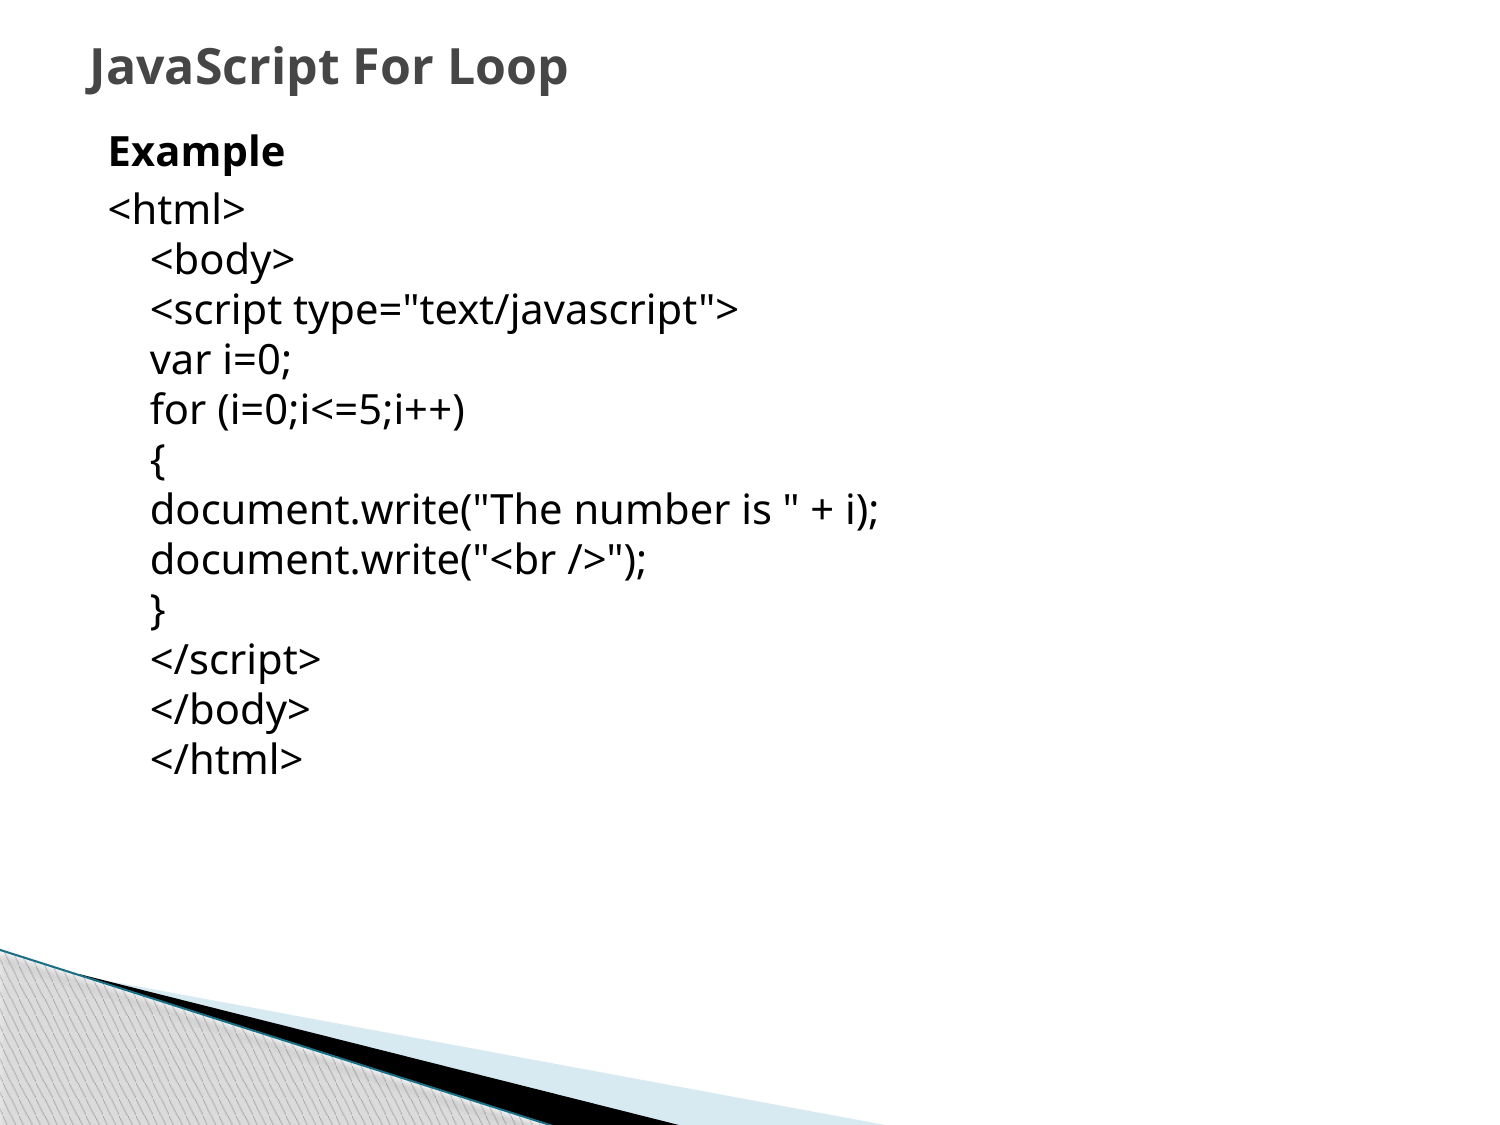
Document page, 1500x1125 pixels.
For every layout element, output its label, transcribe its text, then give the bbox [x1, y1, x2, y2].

list Example <html> <body> <script type="text/javascript"> var i=0; for (i=0;i<=5;i++) { document.write("The number is " + i); document.write("<br />"); } </script> </body> </html> [75, 117, 1425, 1079]
title JavaScript For Loop [75, 0, 1425, 117]
